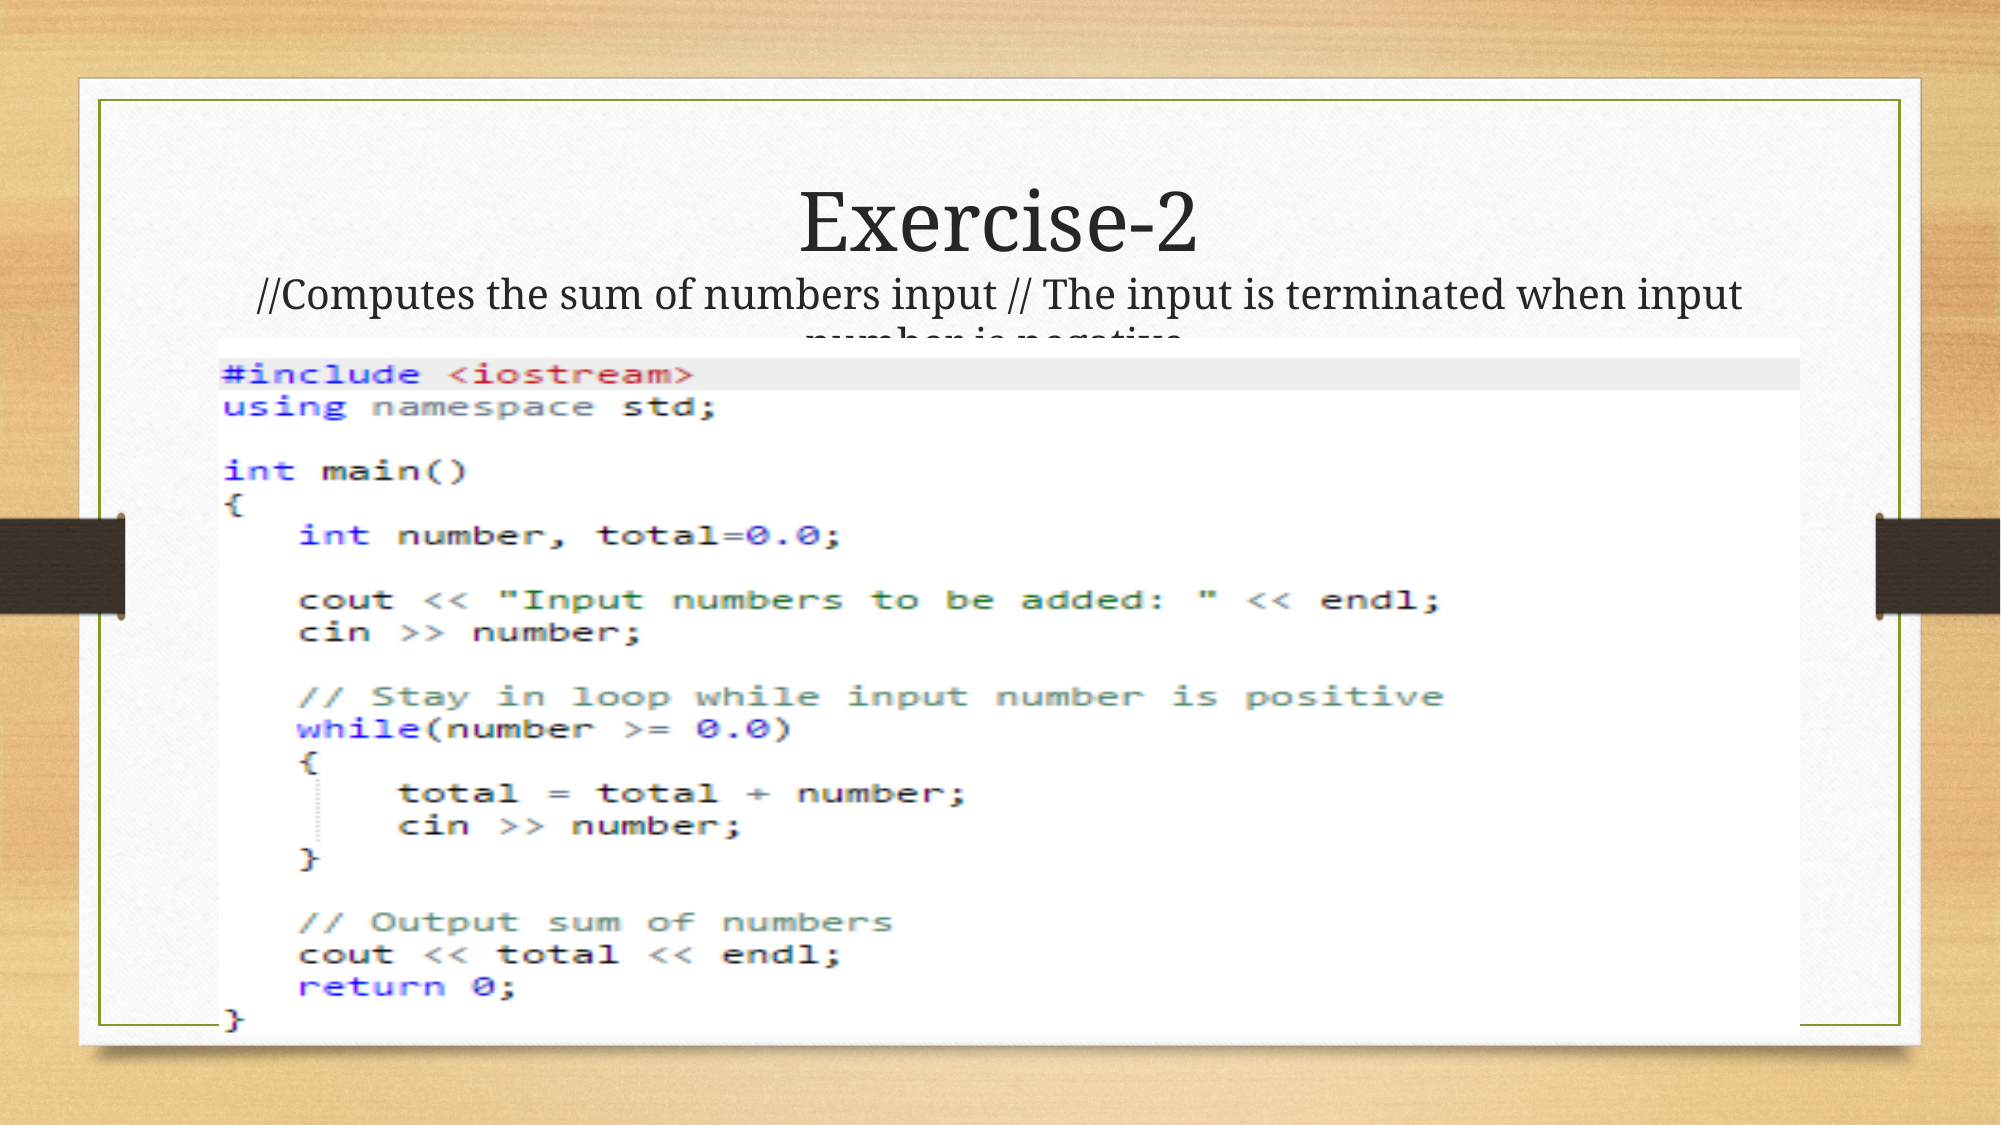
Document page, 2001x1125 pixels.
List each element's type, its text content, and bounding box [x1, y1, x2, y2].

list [219, 337, 1801, 1040]
picture [0, 0, 2001, 1125]
title Exercise-2 //Computes the sum of numbers input // The input is terminated when input number is negative. [170, 161, 1830, 375]
